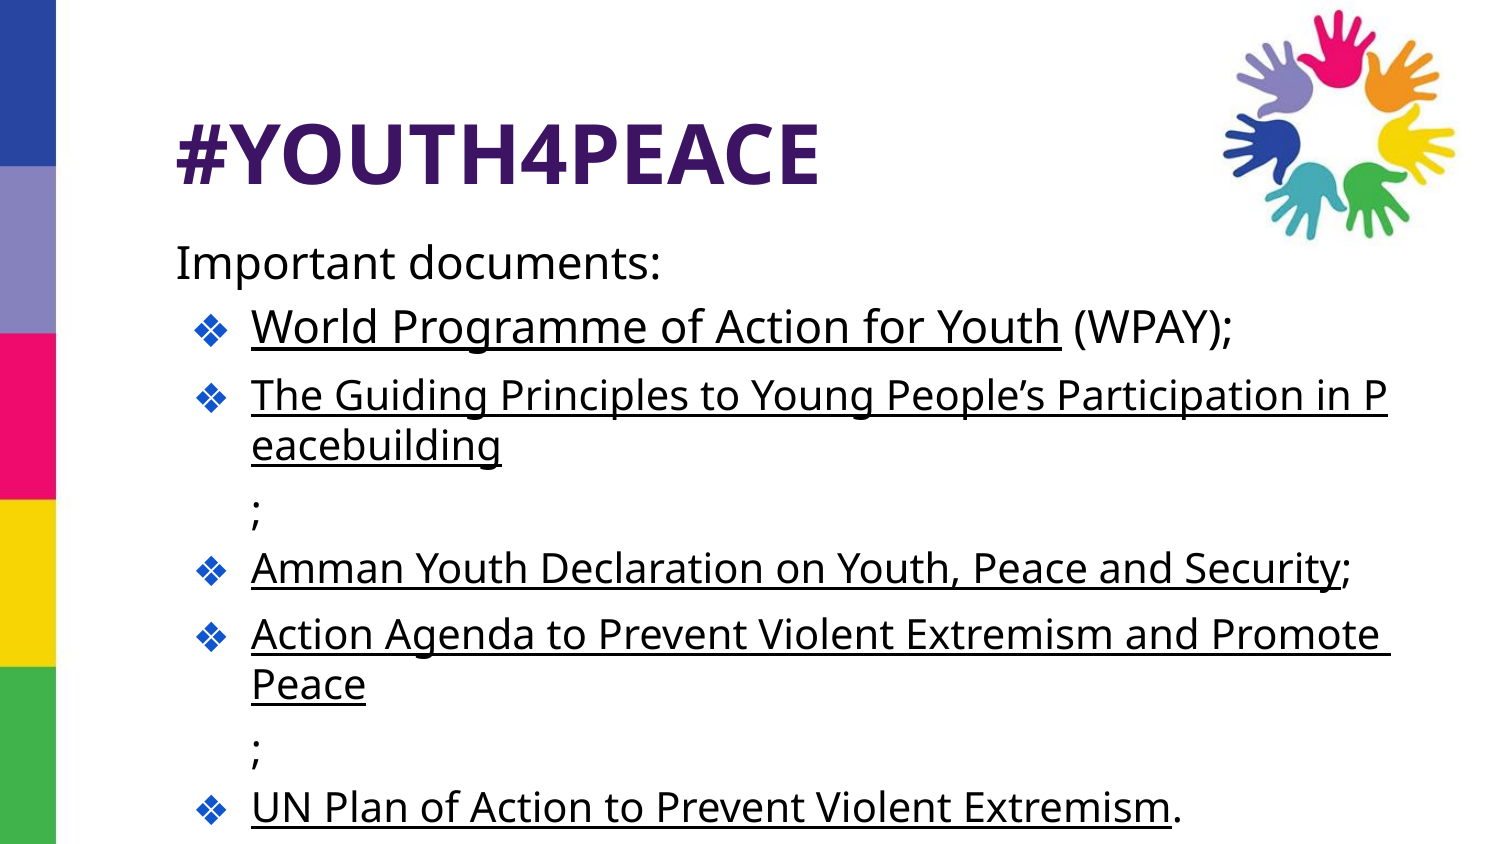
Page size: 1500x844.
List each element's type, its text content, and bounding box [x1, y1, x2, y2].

title #YOUTH4PEACE [160, 38, 1081, 210]
picture [0, 0, 1500, 844]
text_box Important documents: World Programme of Action for Youth (WPAY); The Guiding Principles to Young People’s Participation in Peacebuilding; Amman Youth Declaration on Youth, Peace and Security; Action Agenda to Prevent Violent Extremism and Promote Peace; UN Plan of Action to Prevent Violent Extremism. [160, 210, 1421, 746]
